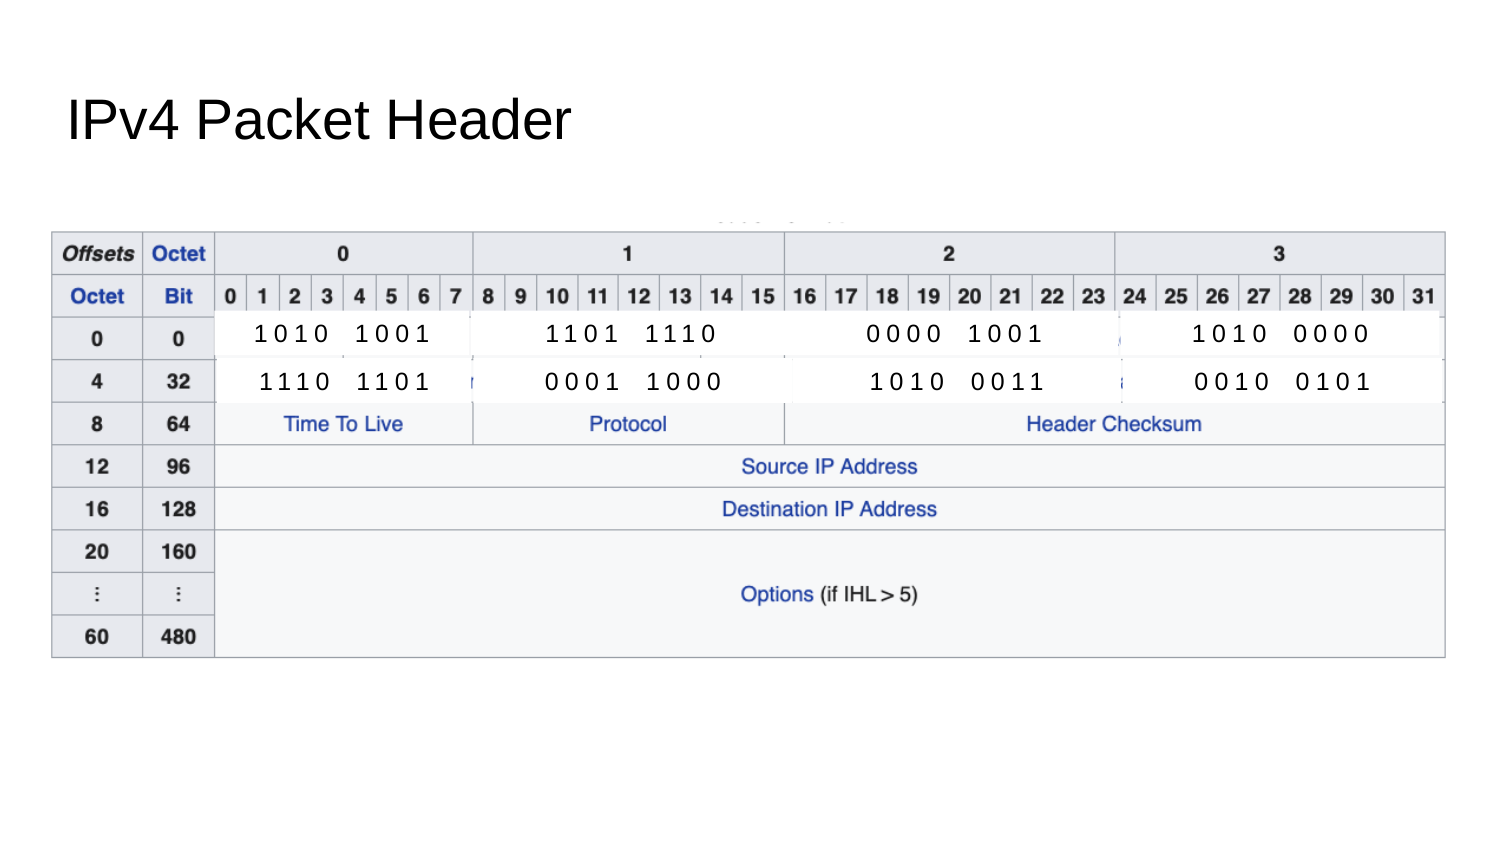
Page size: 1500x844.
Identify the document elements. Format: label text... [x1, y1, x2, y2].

title IPv4 Packet Header [51, 72, 1449, 167]
picture [43, 222, 1450, 670]
